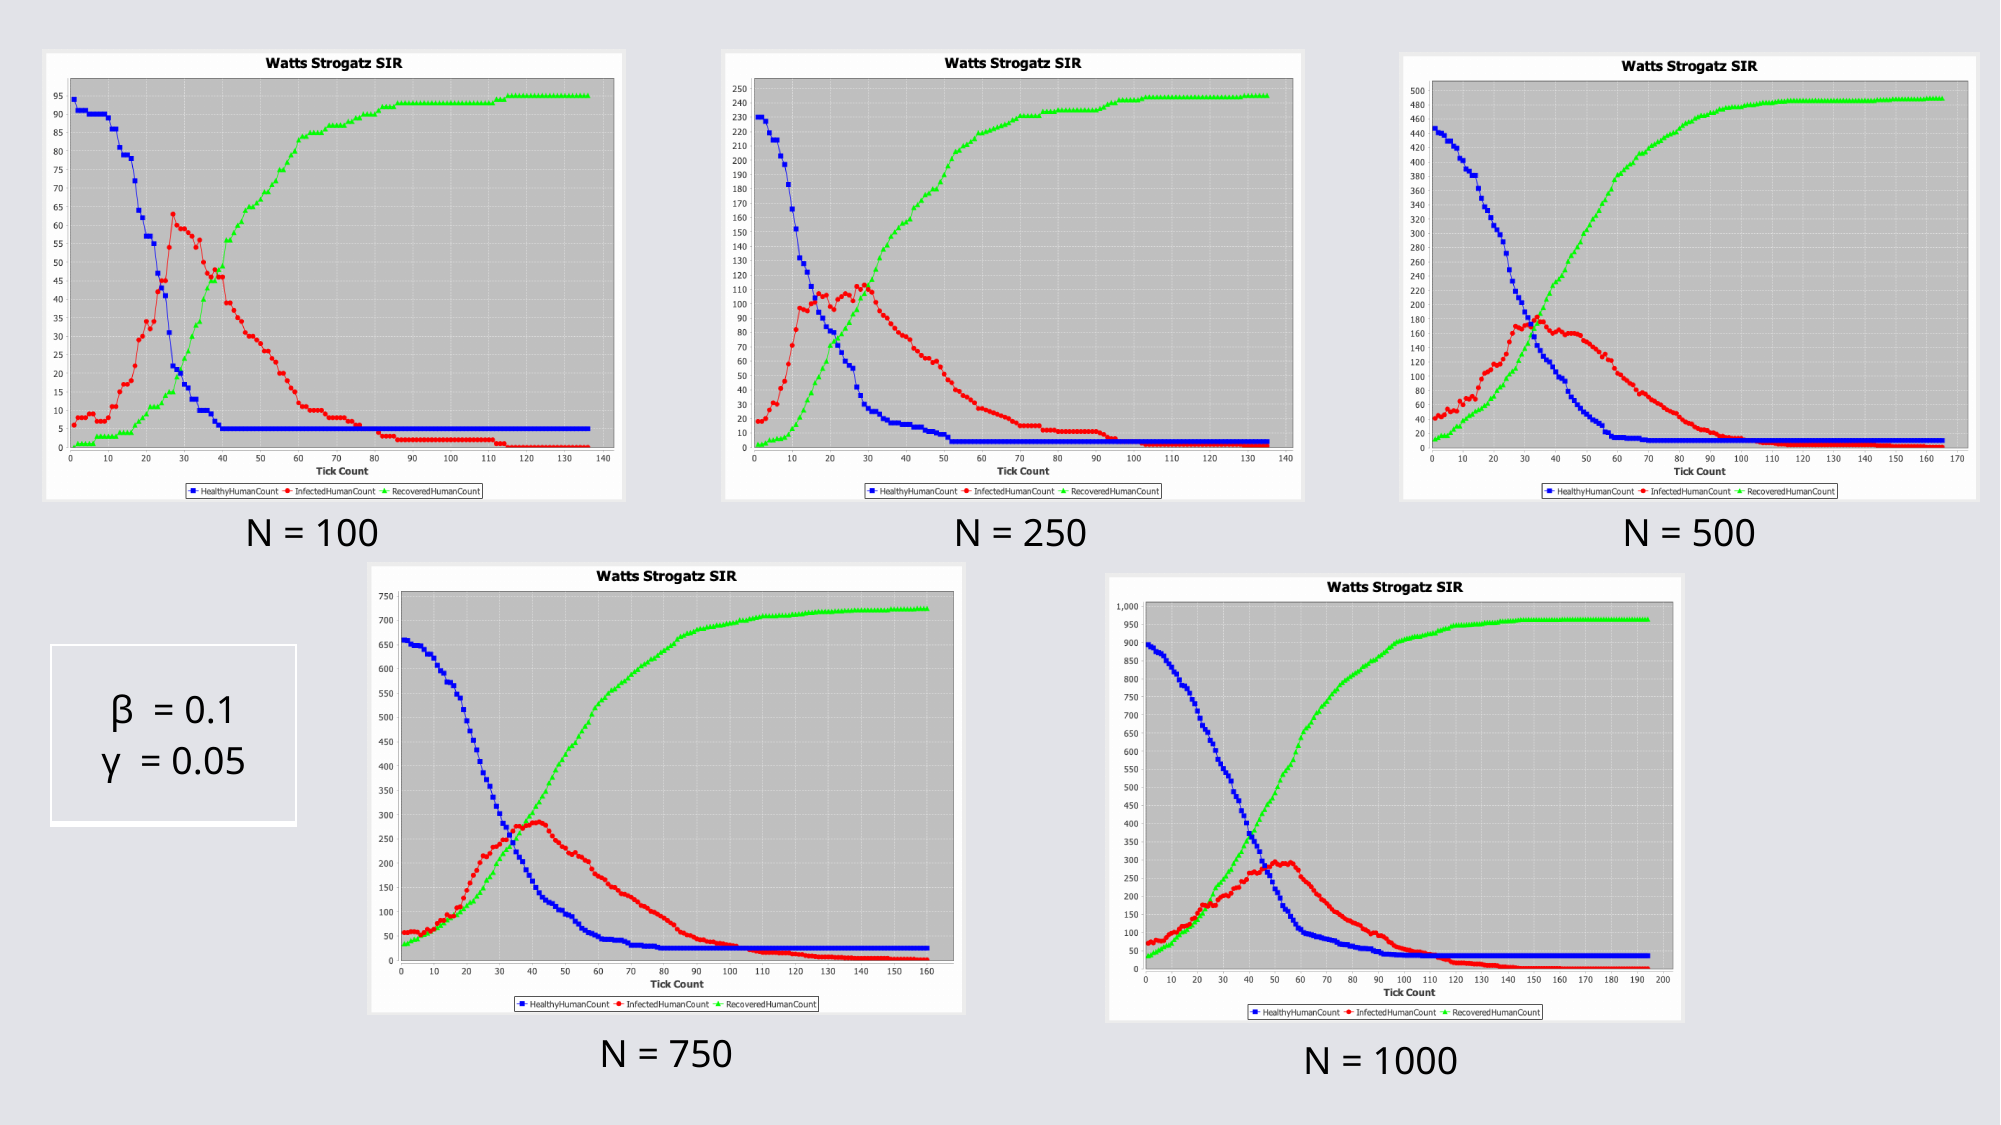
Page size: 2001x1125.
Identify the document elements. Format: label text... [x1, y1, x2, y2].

text_box N = 250 [938, 503, 1103, 562]
text_box N = 500 [1607, 503, 1772, 562]
picture [1105, 572, 1685, 1023]
picture [367, 562, 966, 1015]
table_header β = 0.1 γ = 0.05 [52, 646, 295, 821]
text_box N = 100 [230, 503, 395, 562]
text_box N = 1000 [1288, 1029, 1474, 1090]
picture [1399, 52, 1980, 503]
text_box N = 750 [584, 1022, 749, 1083]
picture [42, 49, 626, 503]
picture [720, 49, 1305, 503]
